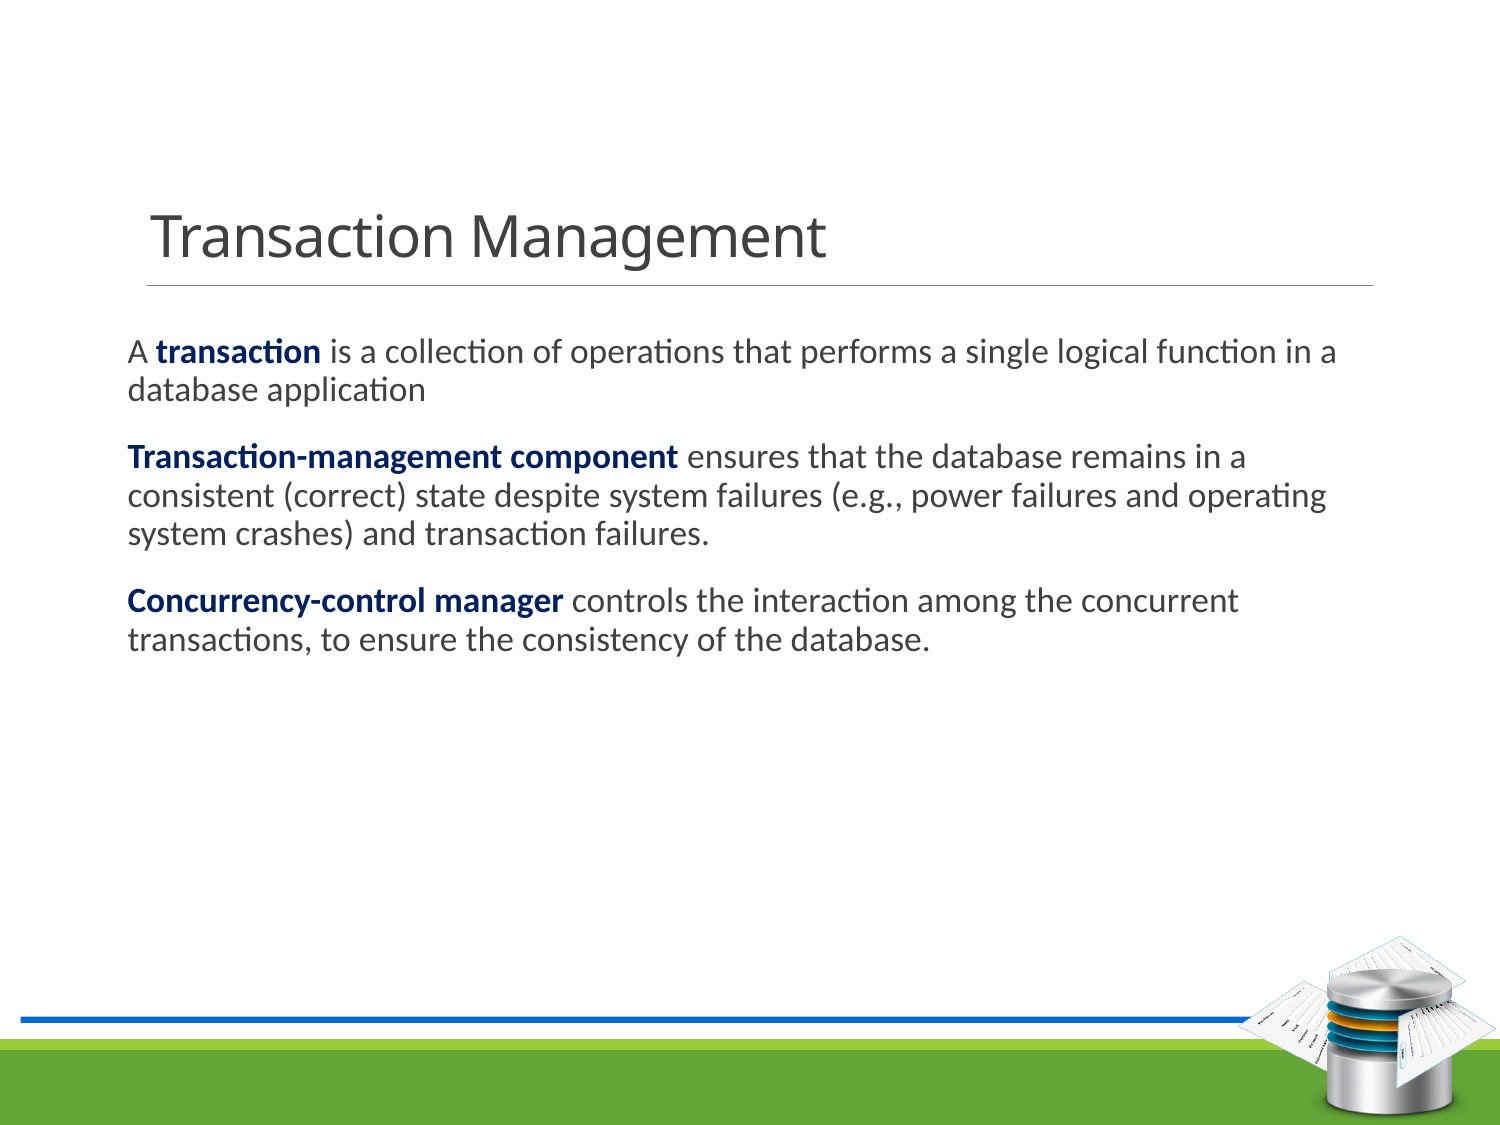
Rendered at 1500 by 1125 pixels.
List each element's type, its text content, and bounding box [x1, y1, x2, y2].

list A transaction is a collection of operations that performs a single logical function in a database application Transaction-management component ensures that the database remains in a consistent (correct) state despite system failures (e.g., power failures and operating system crashes) and transaction failures. Concurrency-control manager controls the interaction among the concurrent transactions, to ensure the consistency of the database. [112, 324, 1354, 926]
title Transaction Management [135, 47, 1373, 285]
picture [1237, 933, 1500, 1125]
